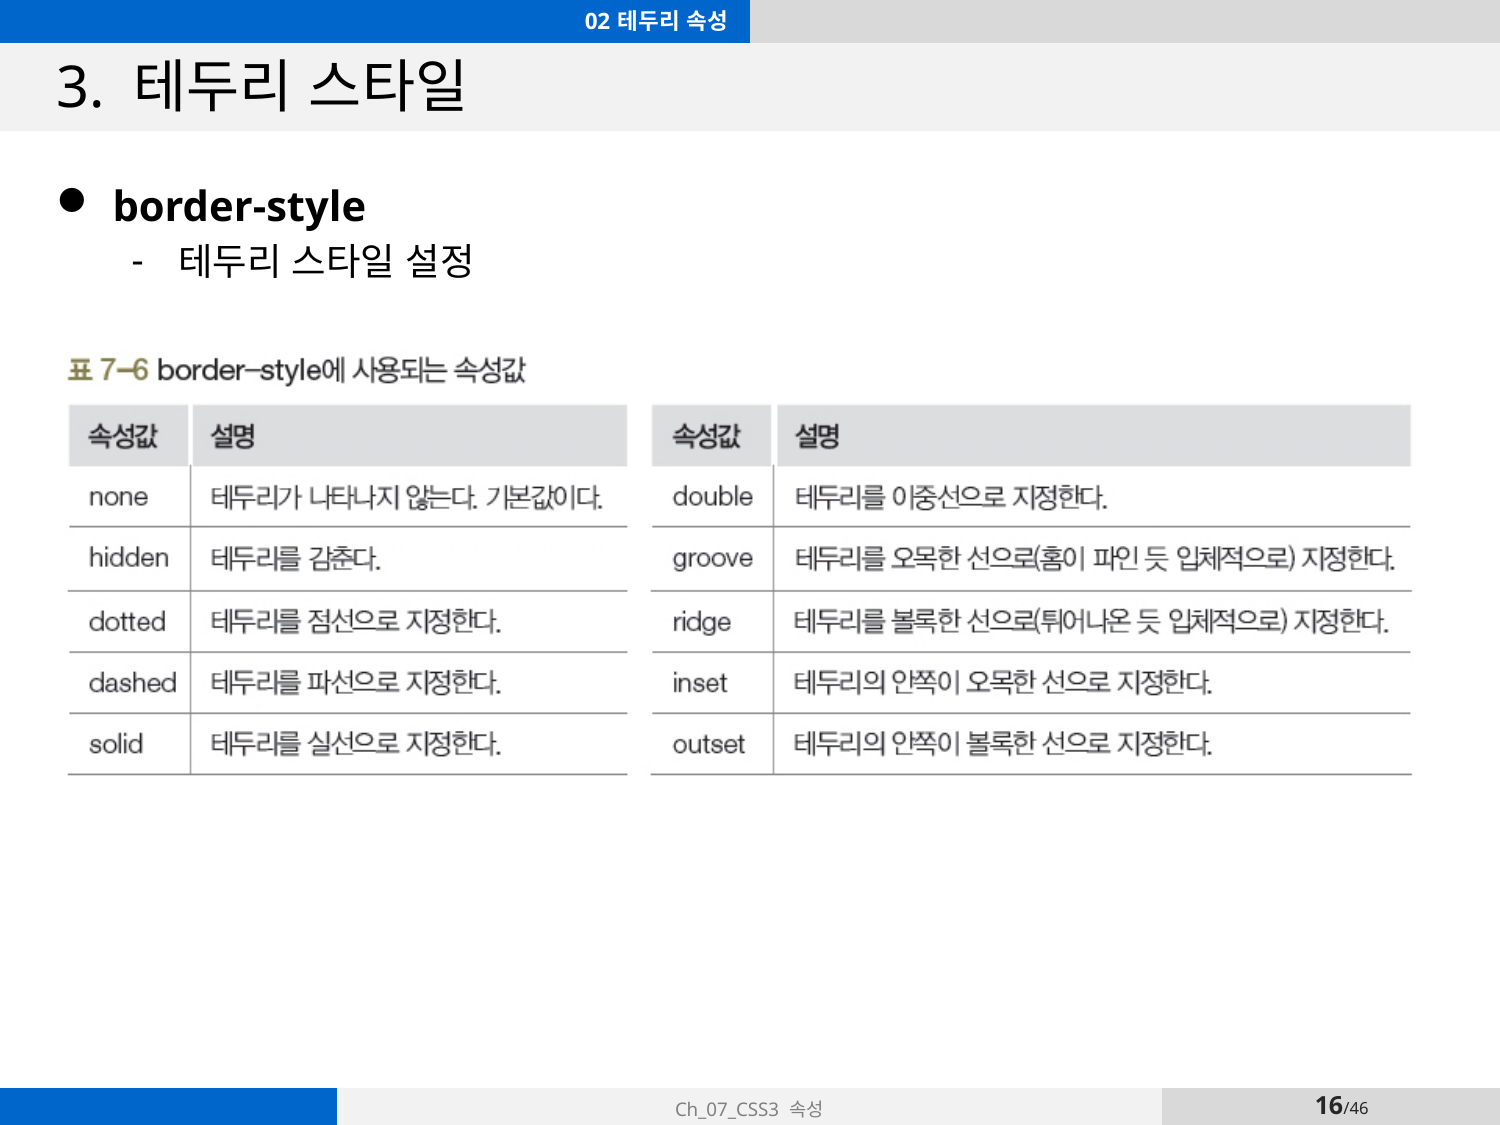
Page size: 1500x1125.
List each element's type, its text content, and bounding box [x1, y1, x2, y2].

picture [65, 349, 1421, 788]
text_box 02 테두리 속성 [0, 0, 743, 43]
list border-style 테두리 스타일 설정 [41, 172, 1426, 244]
title 3. 테두리 스타일 [41, 42, 1459, 128]
